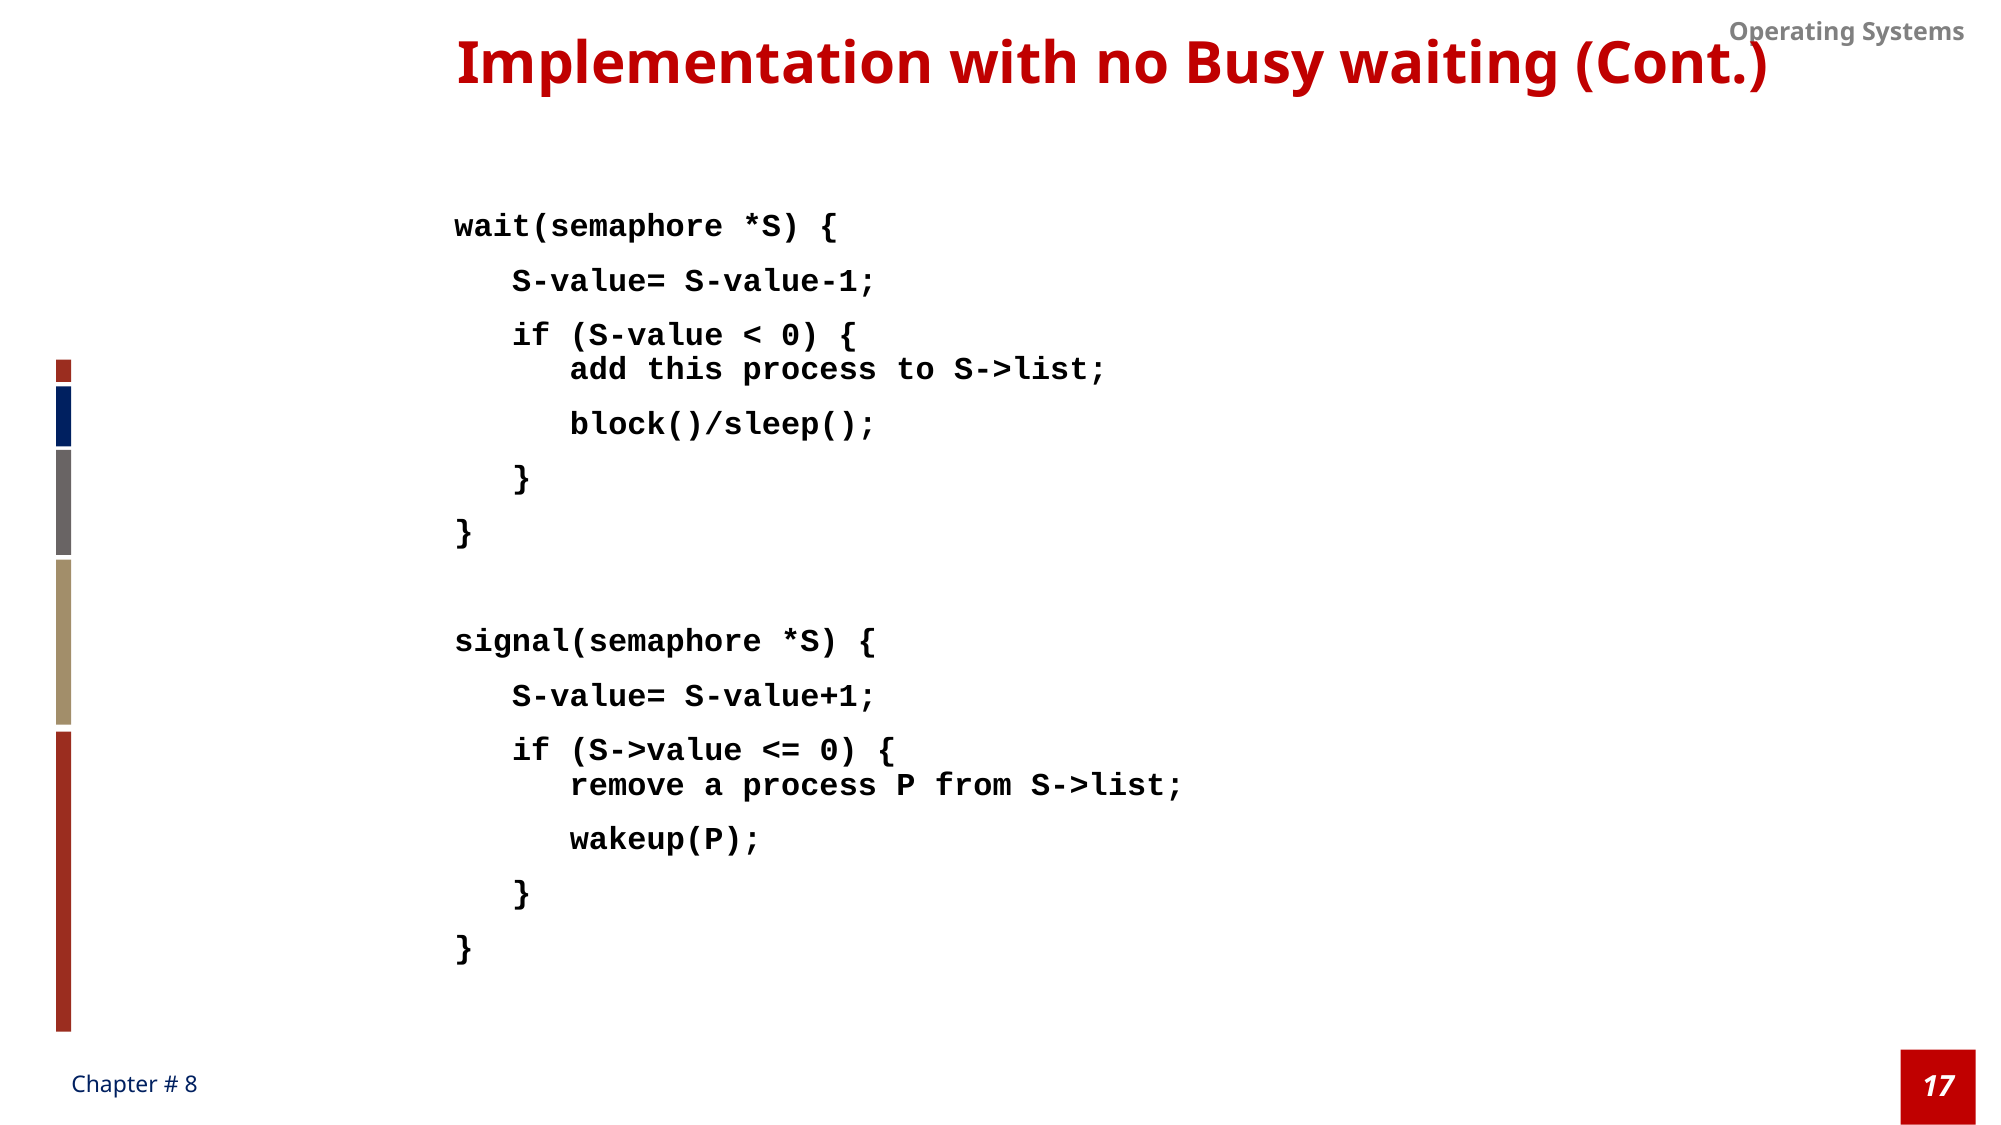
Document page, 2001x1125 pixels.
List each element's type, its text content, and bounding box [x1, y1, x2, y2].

title Implementation with no Busy waiting (Cont.) [442, 17, 1813, 113]
list wait(semaphore *S) { S-value= S-value-1; if (S-value < 0) { add this process to S->list; block()/sleep(); } } signal(semaphore *S) { S-value= S-value+1; if (S->value <= 0) { remove a process P from S->list; wakeup(P); } } [439, 147, 1444, 973]
